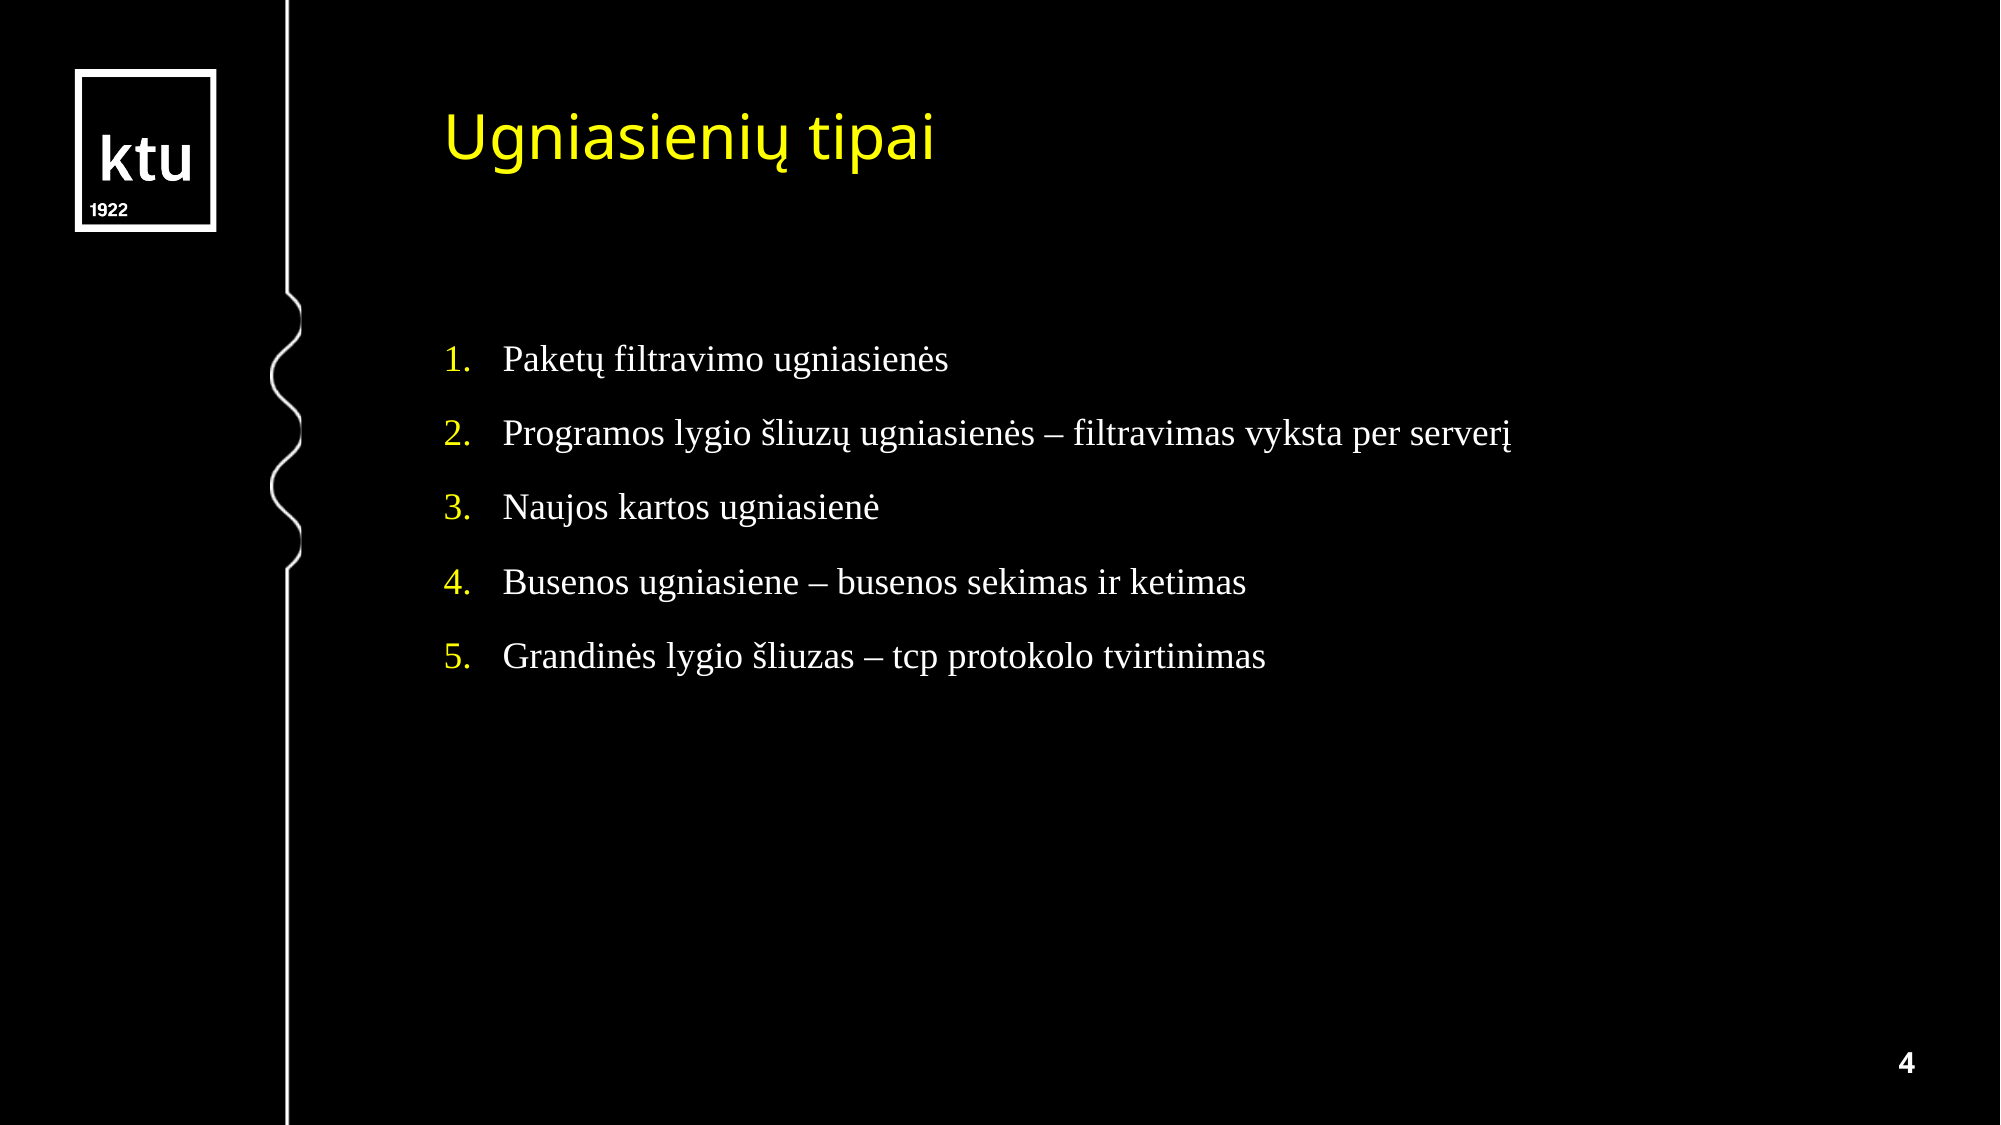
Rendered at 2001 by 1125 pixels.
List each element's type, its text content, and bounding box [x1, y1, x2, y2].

list Paketų filtravimo ugniasienės Programos lygio šliuzų ugniasienės – filtravimas vyksta per serverį Naujos kartos ugniasienė Busenos ugniasiene – busenos sekimas ir ketimas Grandinės lygio šliuzas – tcp protokolo tvirtinimas [428, 321, 1573, 1024]
list Ugniasienių tipai [428, 98, 1748, 183]
